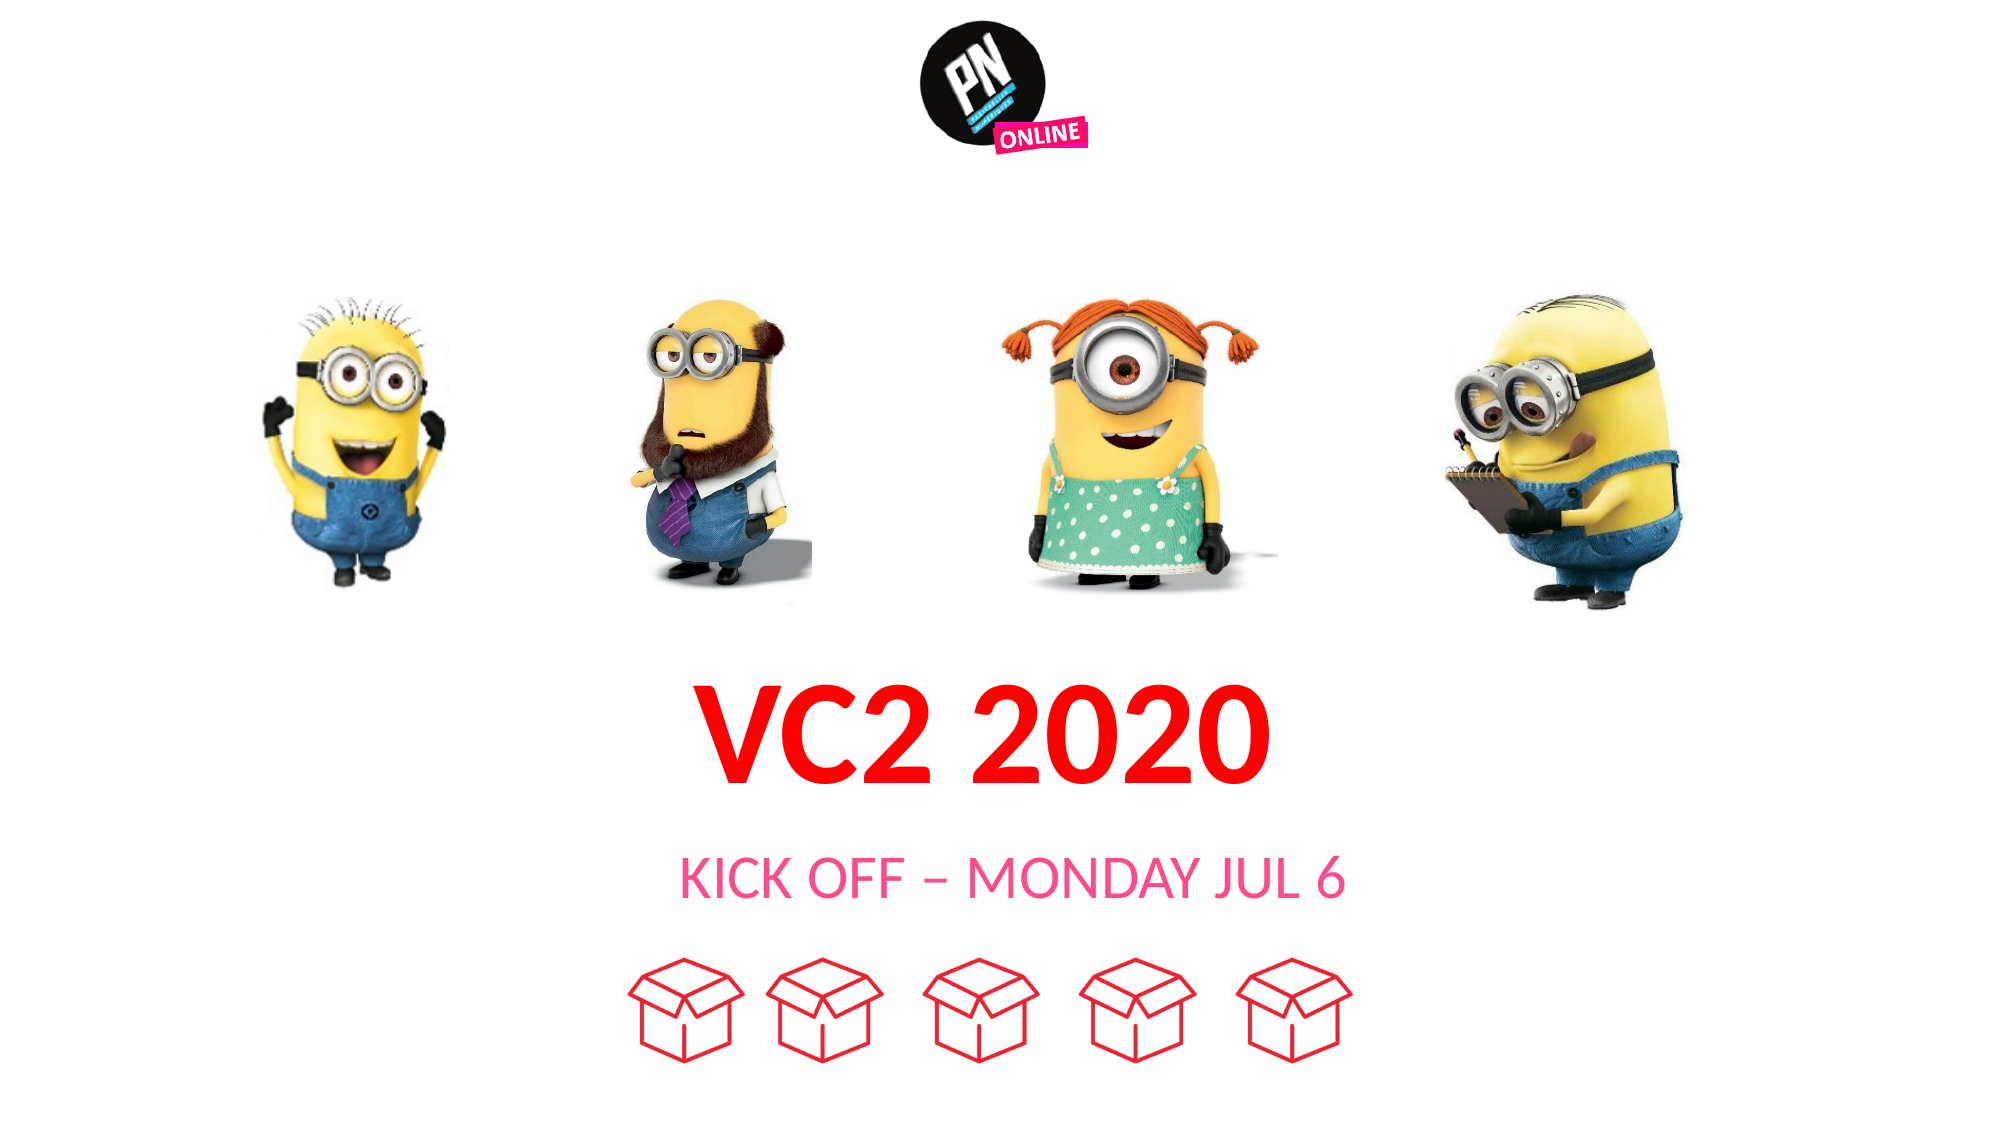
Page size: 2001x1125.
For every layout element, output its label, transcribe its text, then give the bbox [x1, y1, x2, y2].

picture [909, 11, 1095, 160]
picture [619, 952, 897, 1068]
picture [987, 264, 1279, 620]
picture [1070, 952, 1210, 1068]
picture [228, 289, 480, 604]
picture [1441, 289, 1710, 623]
text_box VC2 2020 [678, 625, 1289, 821]
picture [914, 952, 1053, 1068]
text_box KICK OFF – MONDAY JUL 6 [664, 828, 1363, 919]
picture [601, 264, 812, 614]
picture [1227, 952, 1366, 1068]
